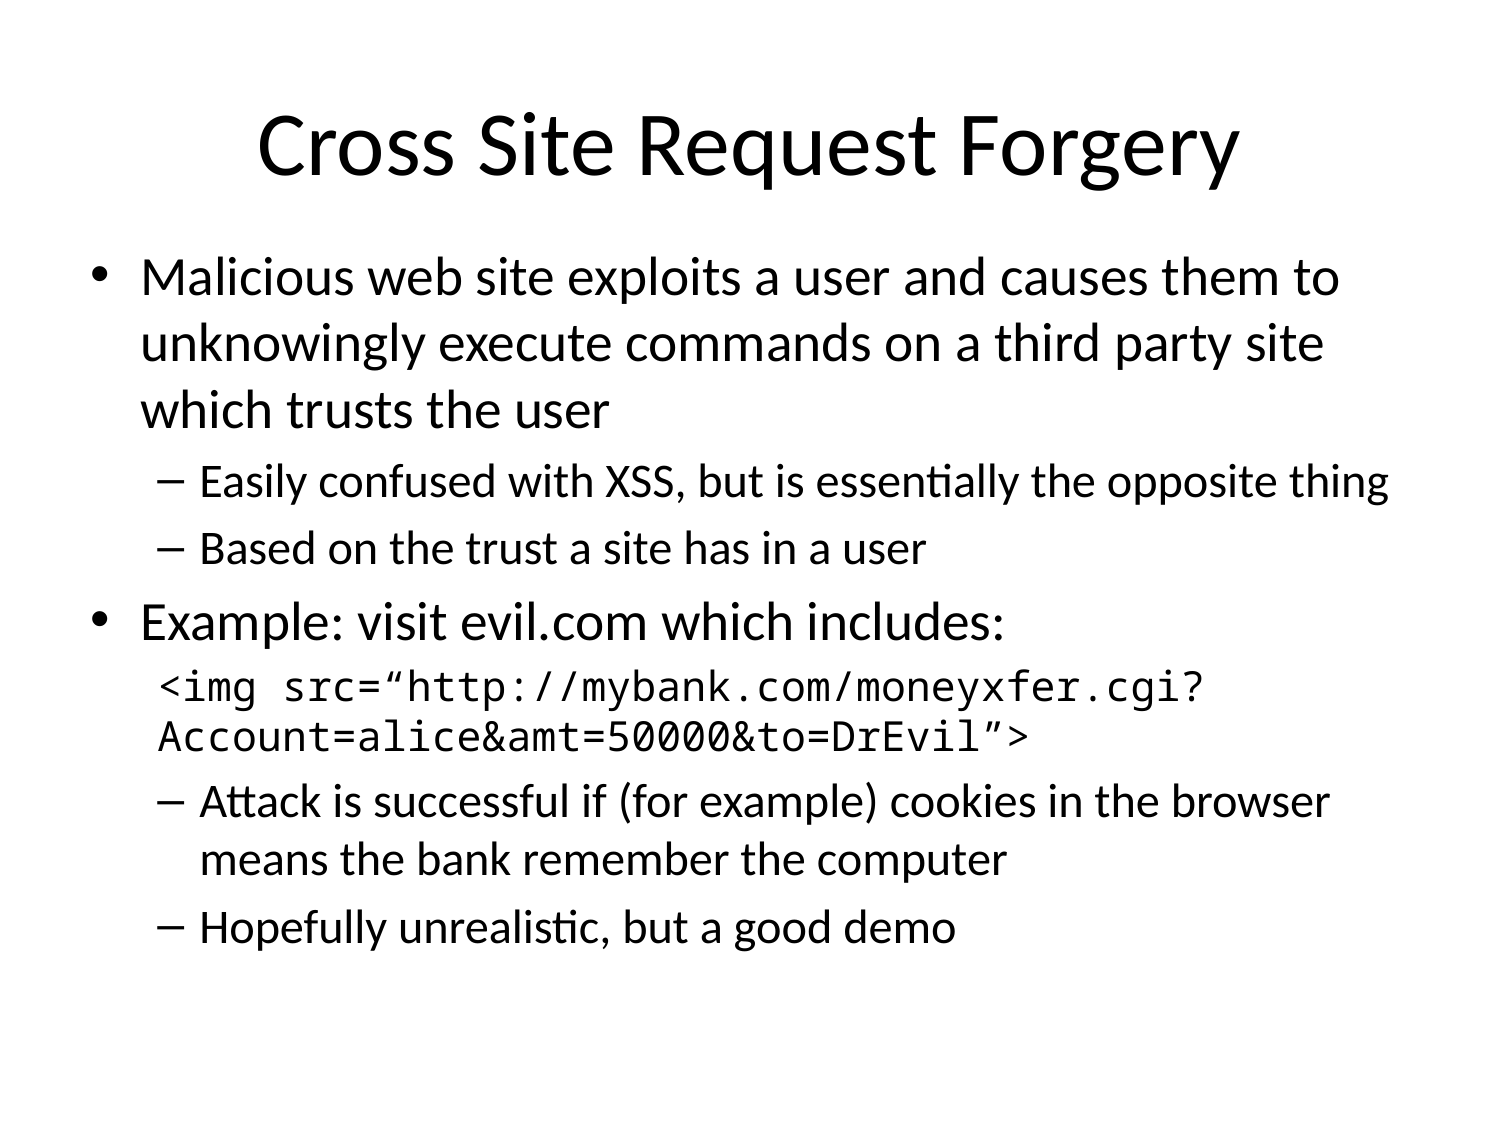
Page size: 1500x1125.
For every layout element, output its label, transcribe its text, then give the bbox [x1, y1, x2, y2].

title Cross Site Request Forgery [75, 45, 1425, 232]
list Malicious web site exploits a user and causes them to unknowingly execute commands on a third party site which trusts the user Easily confused with XSS, but is essentially the opposite thing Based on the trust a site has in a user Example: visit evil.com which includes: <img src=“http://mybank.com/moneyxfer.cgi?Account=alice&amt=50000&to=DrEvil”> Attack is successful if (for example) cookies in the browser means the bank remember the computer Hopefully unrealistic, but a good demo [75, 232, 1425, 1005]
